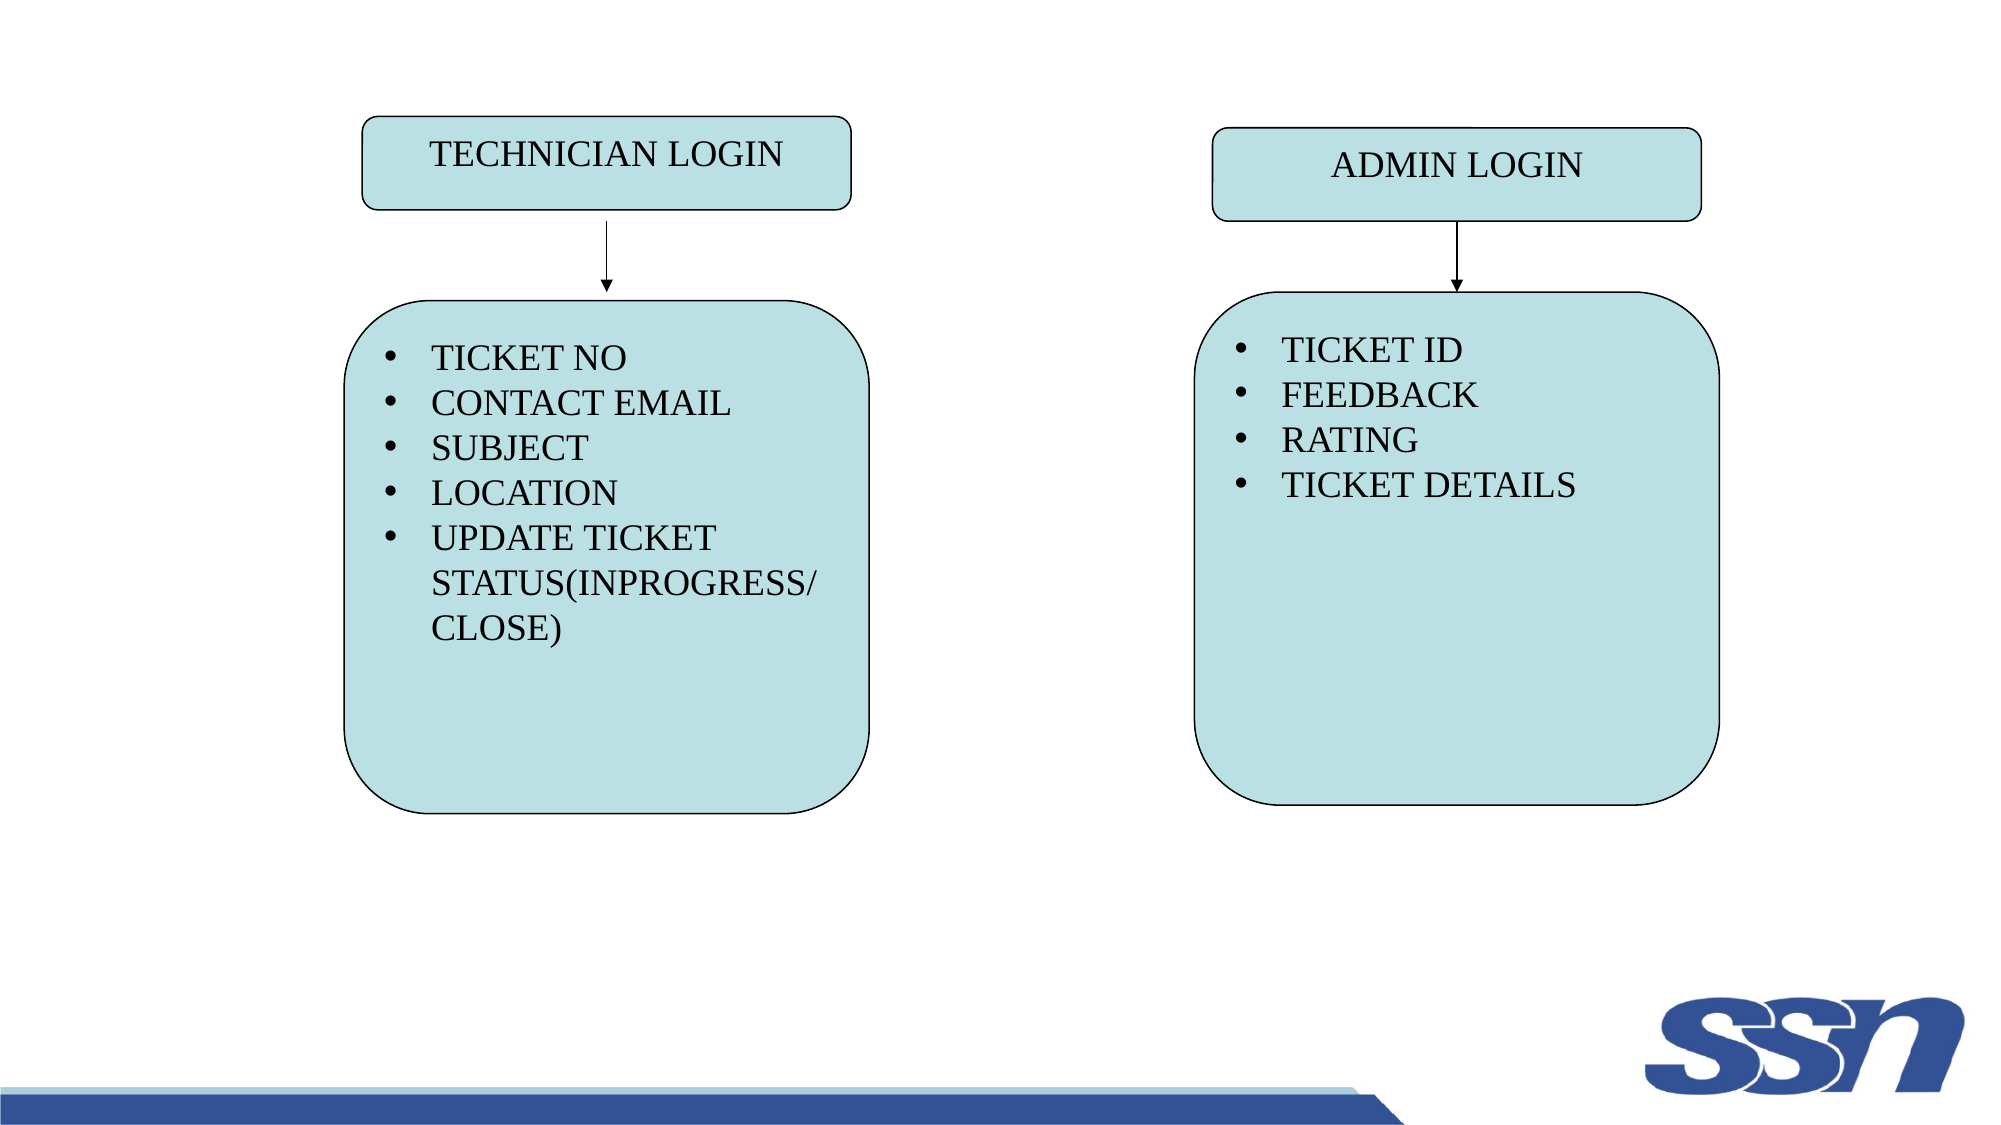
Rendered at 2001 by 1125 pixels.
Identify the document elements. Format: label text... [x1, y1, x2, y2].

text_box TECHNICIAN LOGIN [362, 116, 852, 210]
picture [0, 962, 1467, 1125]
text_box TICKET ID FEEDBACK RATING TICKET DETAILS [1194, 292, 1720, 806]
text_box ADMIN LOGIN [1212, 127, 1702, 222]
picture [1625, 986, 1992, 1125]
text_box TICKET NO CONTACT EMAIL SUBJECT LOCATION UPDATE TICKET STATUS(INPROGRESS/CLOSE) [344, 300, 870, 814]
